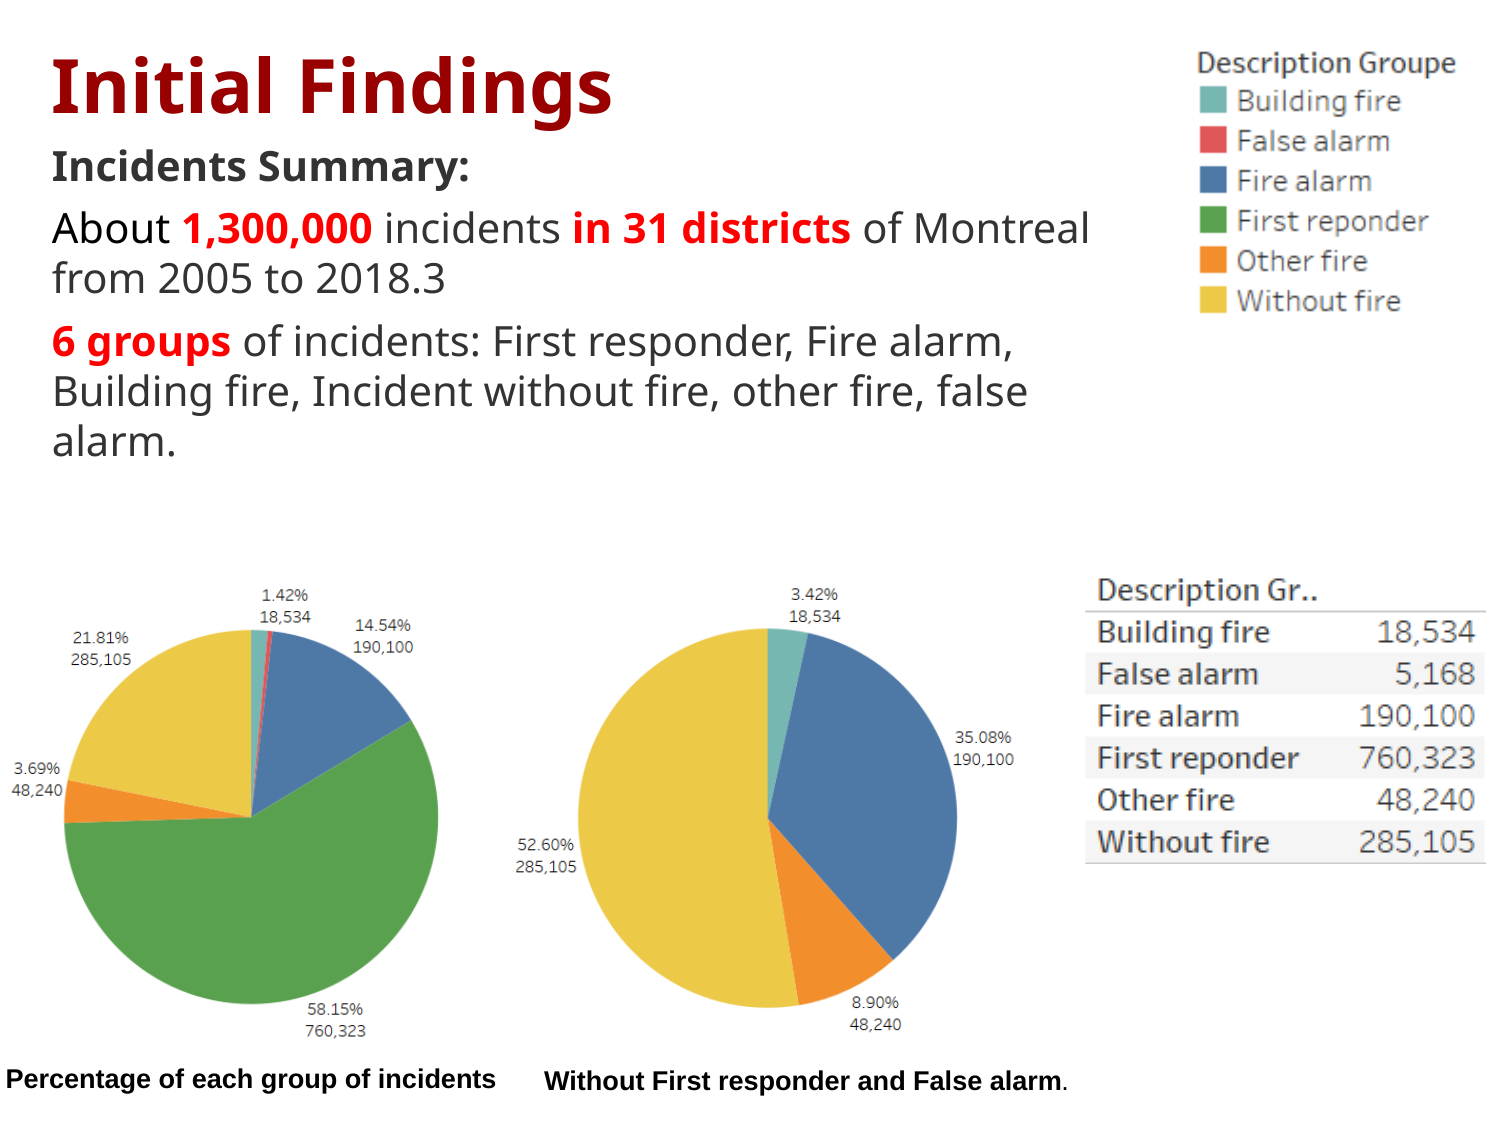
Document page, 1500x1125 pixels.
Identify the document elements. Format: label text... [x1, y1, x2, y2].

title Initial Findings [36, 0, 1105, 131]
picture [512, 570, 1026, 1040]
text_box Without First responder and False alarm. [529, 1055, 1084, 1103]
text_box Percentage of each group of incidents [0, 1054, 512, 1102]
list Incidents Summary: About 1,300,000 incidents in 31 districts of Montreal from 2005 to 2018.3 6 groups of incidents: First responder, Fire alarm, Building fire, Incident without fire, other fire, false alarm. [36, 131, 1172, 511]
picture [3, 574, 453, 1045]
picture [1170, 36, 1473, 349]
picture [1084, 571, 1487, 864]
